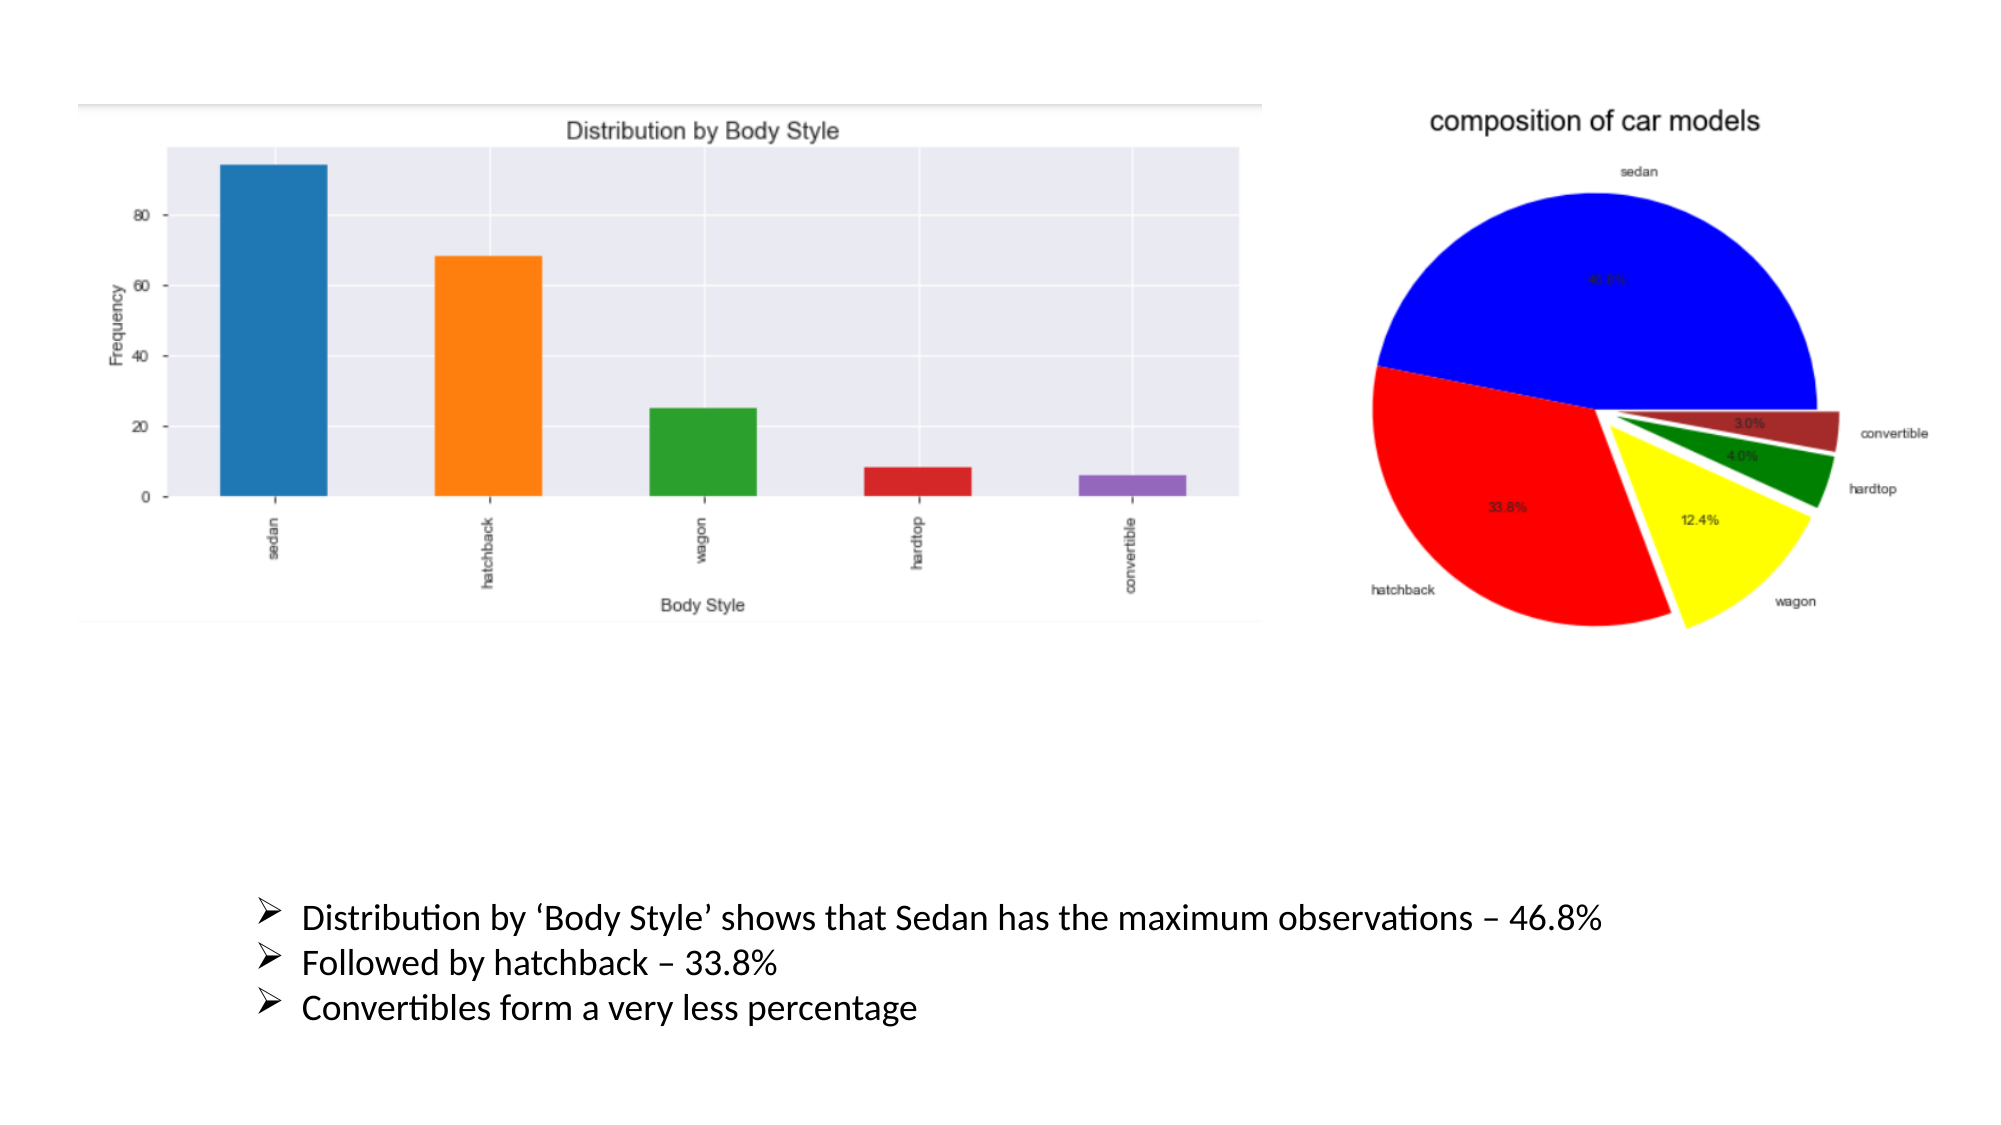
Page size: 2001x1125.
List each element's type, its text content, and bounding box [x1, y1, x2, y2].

text_box Distribution by ‘Body Style’ shows that Sedan has the maximum observations – 46.8% Followed by hatchback – 33.8% Convertibles form a very less percentage [240, 885, 1828, 1036]
picture [78, 104, 1995, 666]
